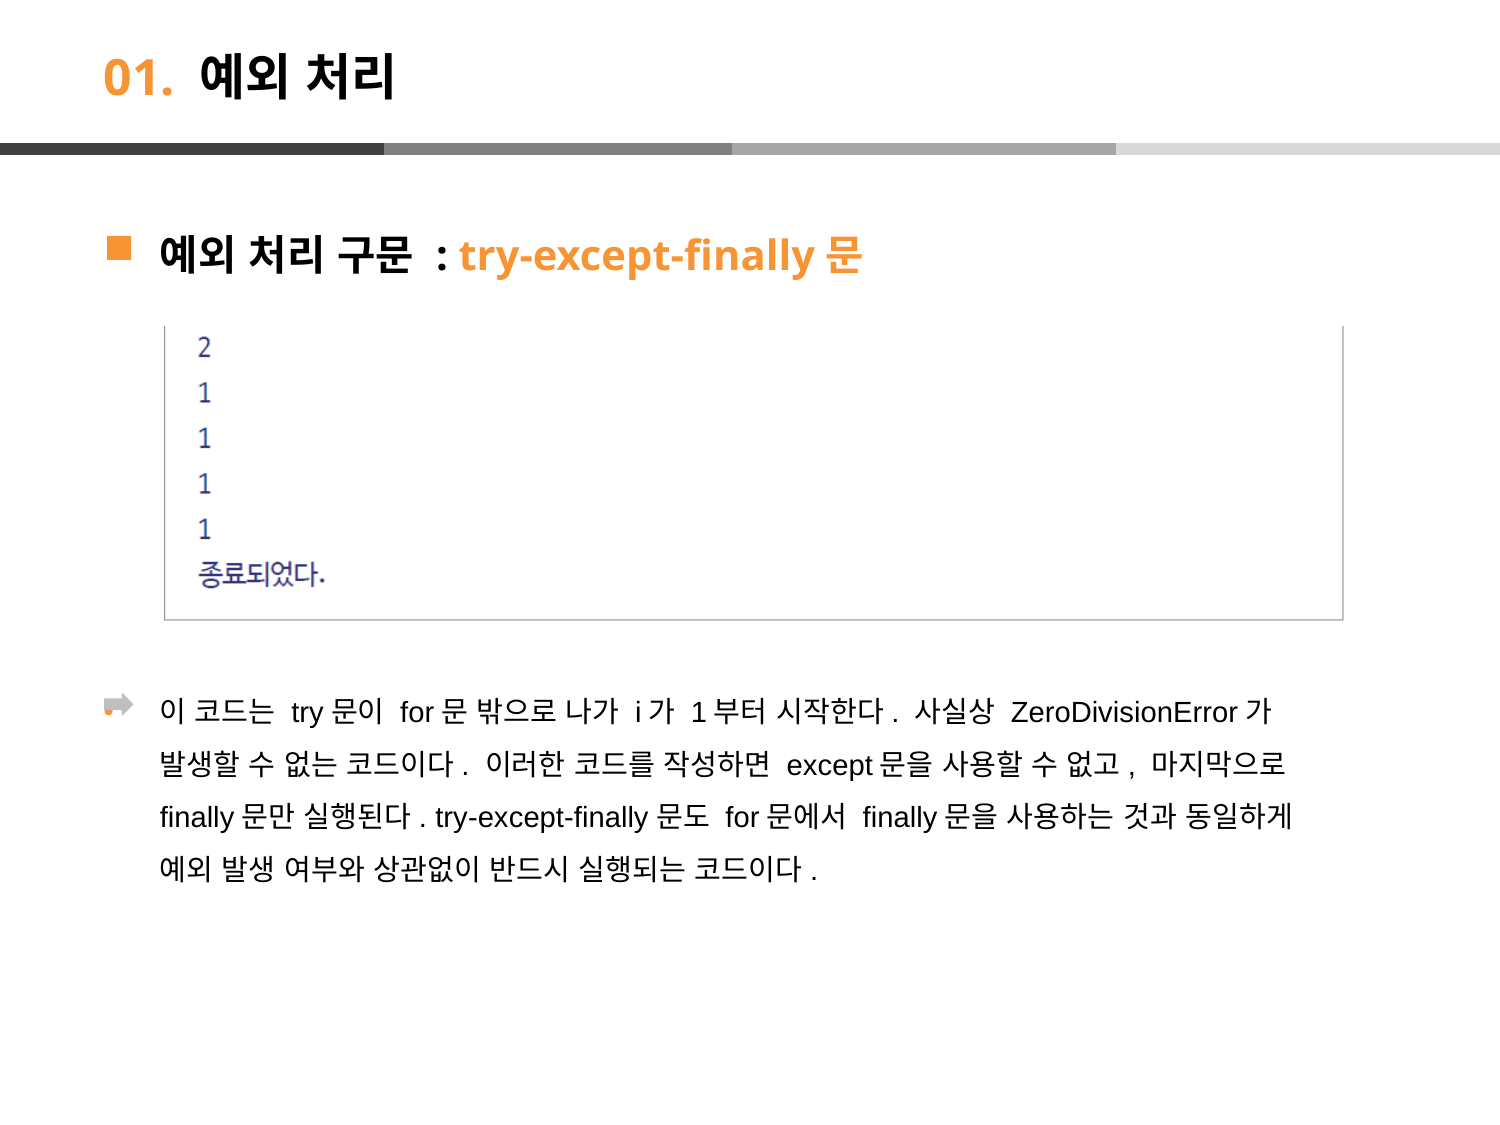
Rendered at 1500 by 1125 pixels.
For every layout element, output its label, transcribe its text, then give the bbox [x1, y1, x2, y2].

text_box [101, 690, 136, 718]
title 01. 예외 처리 [88, 30, 1211, 121]
list 예외 처리 구문 : try-except-finally문 [88, 196, 1436, 386]
text_box 이 코드는 try문이 for문 밖으로 나가 i가 1부터 시작한다. 사실상 ZeroDivisionError가 발생할 수 없는 코드이다. 이러한 코드를 작성하면 except문을 사용할 수 없고, 마지막으로 finally문만 실행된다. try-except-finally문도 for문에서 finally문을 사용하는 것과 동일하게 예외 발생 여부와 상관없이 반드시 실행되는 코드이다. [88, 668, 1365, 858]
picture [163, 325, 1346, 623]
